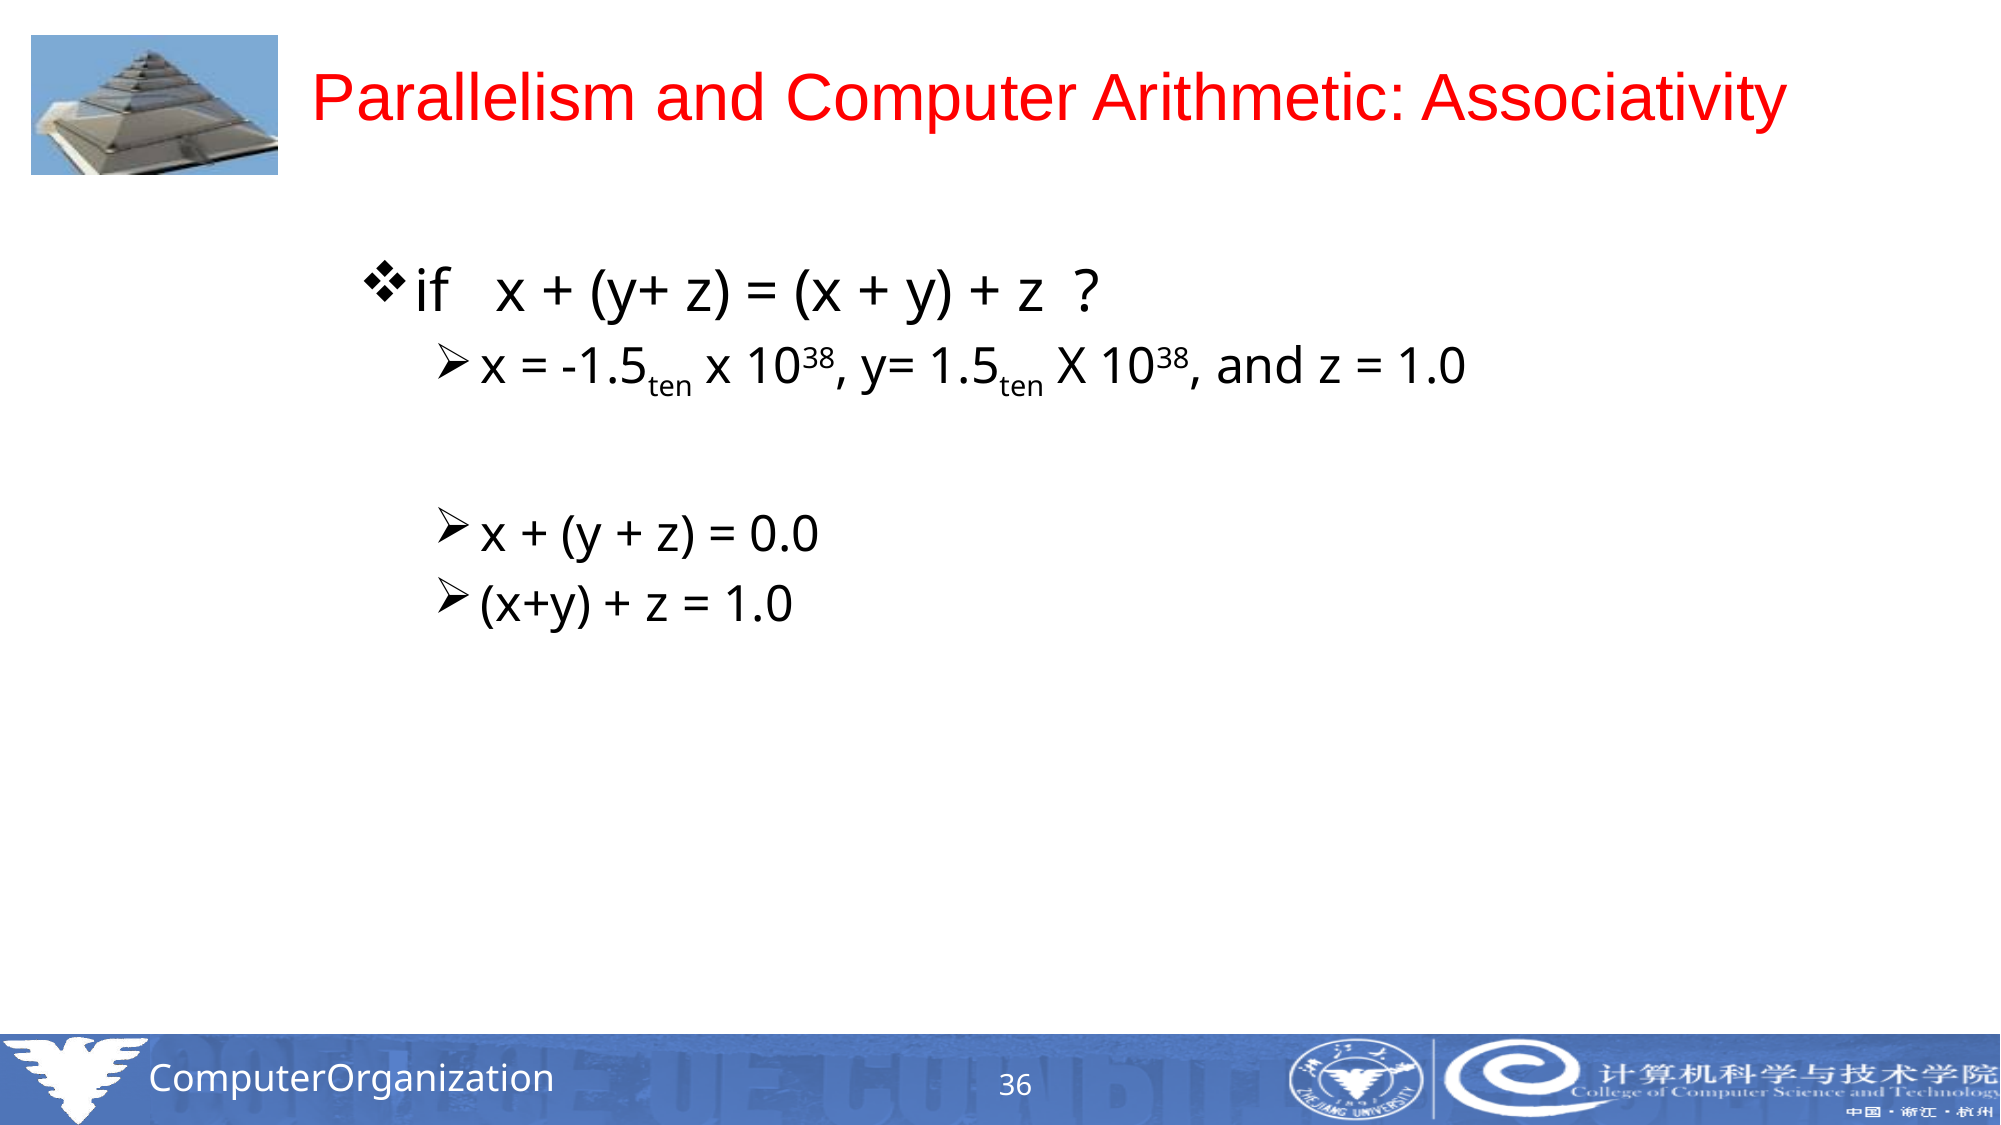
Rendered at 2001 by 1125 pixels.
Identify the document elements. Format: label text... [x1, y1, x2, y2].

picture [0, 1034, 2000, 1125]
picture [31, 35, 278, 175]
list if x + (y+ z) = (x + y) + z ? x = -1.5ten x 1038, y= 1.5ten X 1038, and z = 1.0 x + (y + z) = 0.0 (x+y) + z = 1.0 [343, 245, 1694, 1029]
title Parallelism and Computer Arithmetic: Associativity [296, 0, 1953, 188]
